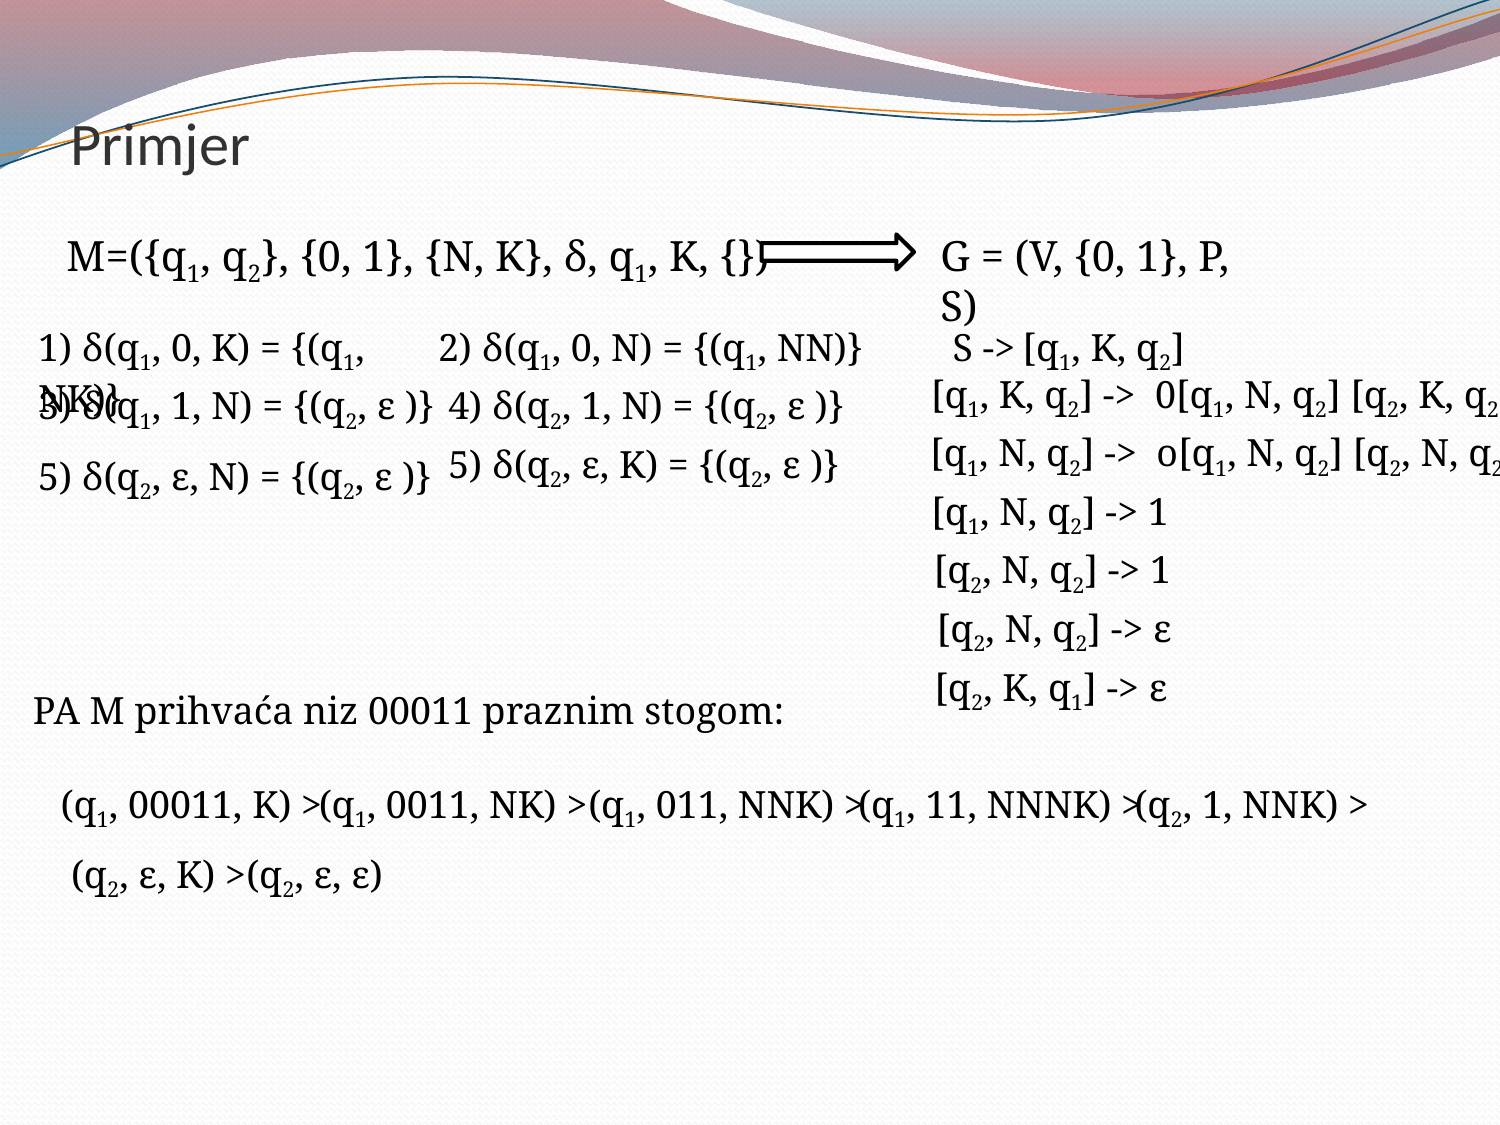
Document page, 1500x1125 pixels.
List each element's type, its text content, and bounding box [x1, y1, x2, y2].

text_box M=({q1, q2}, {0, 1}, {N, K}, δ, q1, K, {}) [51, 222, 785, 295]
text_box 5) δ(q2, ε, K) = {(q2, ε )} [433, 433, 868, 500]
text_box 3) δ(q1, 1, N) = {(q2, ε )} [23, 374, 457, 441]
text_box [q2, K, q1] -> ε [919, 656, 1183, 723]
text_box 5) δ(q2, ε, N) = {(q2, ε )} [23, 445, 457, 512]
text_box 1) δ(q1, 0, K) = {(q1, NK)} [23, 316, 423, 374]
text_box (q1, 011, NNK) > [573, 773, 843, 840]
text_box (q2, 1, NNK) > [1119, 773, 1385, 840]
text_box [q2, N, q2] -> ε [922, 597, 1187, 664]
text_box G = (V, {0, 1}, P, S) [925, 222, 1289, 338]
text_box 2) δ(q1, 0, N) = {(q1, NN)} [423, 316, 878, 383]
text_box (q2, ε, K) > [56, 843, 231, 910]
text_box [q1, K, q2] -> 0[q1, N, q2] [q2, K, q2] [916, 363, 1500, 421]
text_box (q1, 00011, K) > [45, 773, 303, 840]
title Primjer [70, 58, 1433, 178]
text_box [q1, N, q2] -> 1 [916, 480, 1184, 547]
text_box [759, 232, 917, 272]
text_box [q1, K, q2] [978, 316, 1200, 363]
text_box [q1, N, q2] -> o[q1, N, q2] [q2, N, q2] [915, 421, 1500, 533]
text_box PA M prihvaća niz 00011 praznim stogom: [18, 679, 801, 740]
text_box (q1, 0011, NK) > [303, 773, 573, 840]
text_box (q2, ε, ε) [231, 843, 408, 910]
text_box S -> [937, 316, 978, 363]
text_box [q2, N, q2] -> 1 [918, 538, 1187, 605]
text_box (q1, 11, NNNK) > [843, 773, 1119, 840]
text_box 4) δ(q2, 1, N) = {(q2, ε )} [457, 374, 868, 433]
